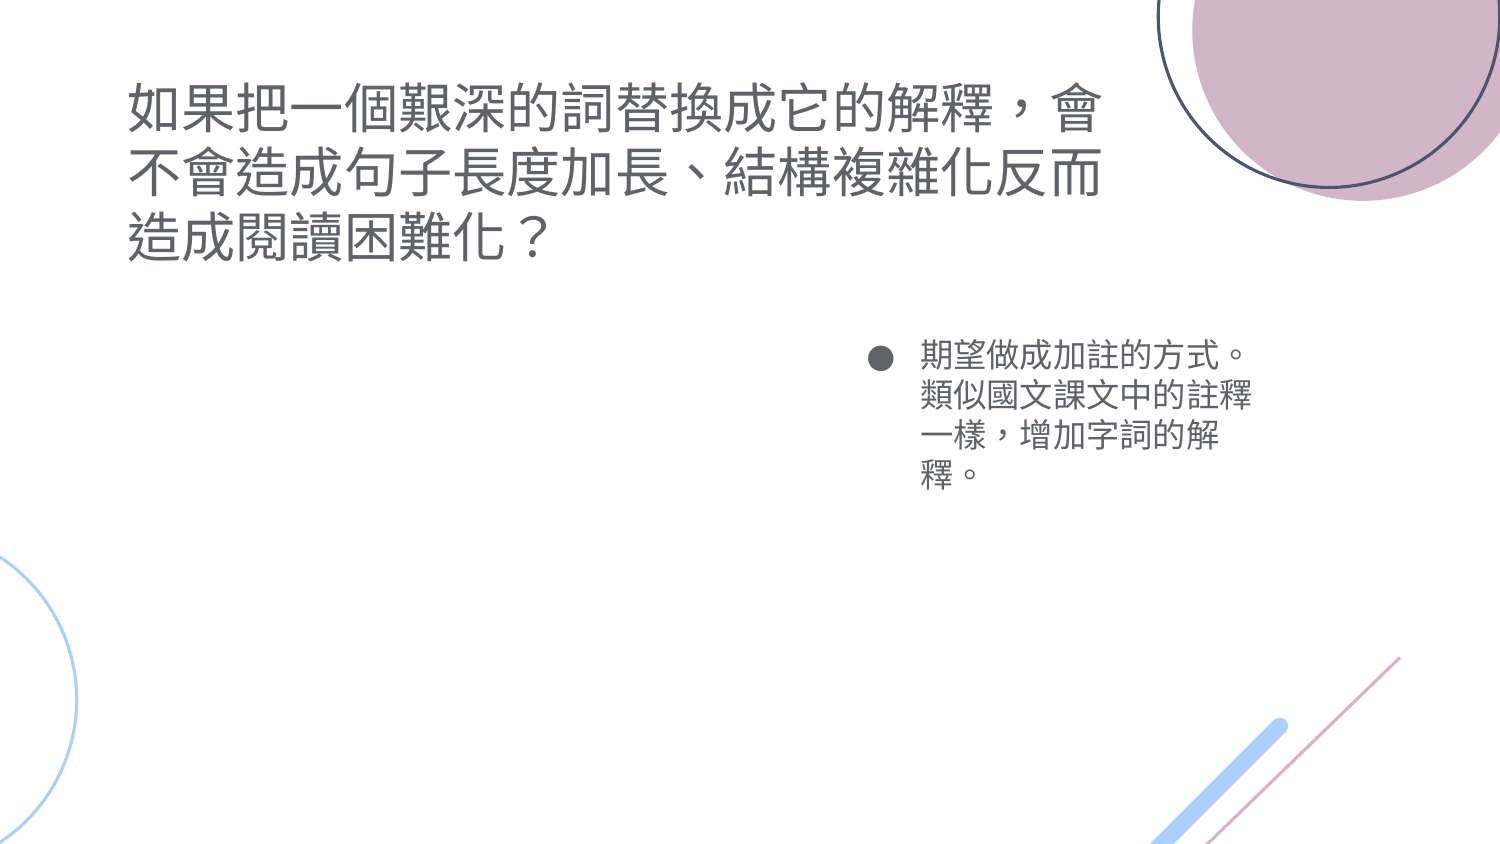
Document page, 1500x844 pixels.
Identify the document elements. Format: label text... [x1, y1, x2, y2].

title 如果把一個艱深的詞替換成它的解釋，會不會造成句子長度加長、結構複雜化反而造成閱讀困難化？ [112, 196, 1134, 284]
list 期望做成加註的方式。類似國文課文中的註釋一樣，增加字詞的解釋。 [830, 319, 1291, 675]
